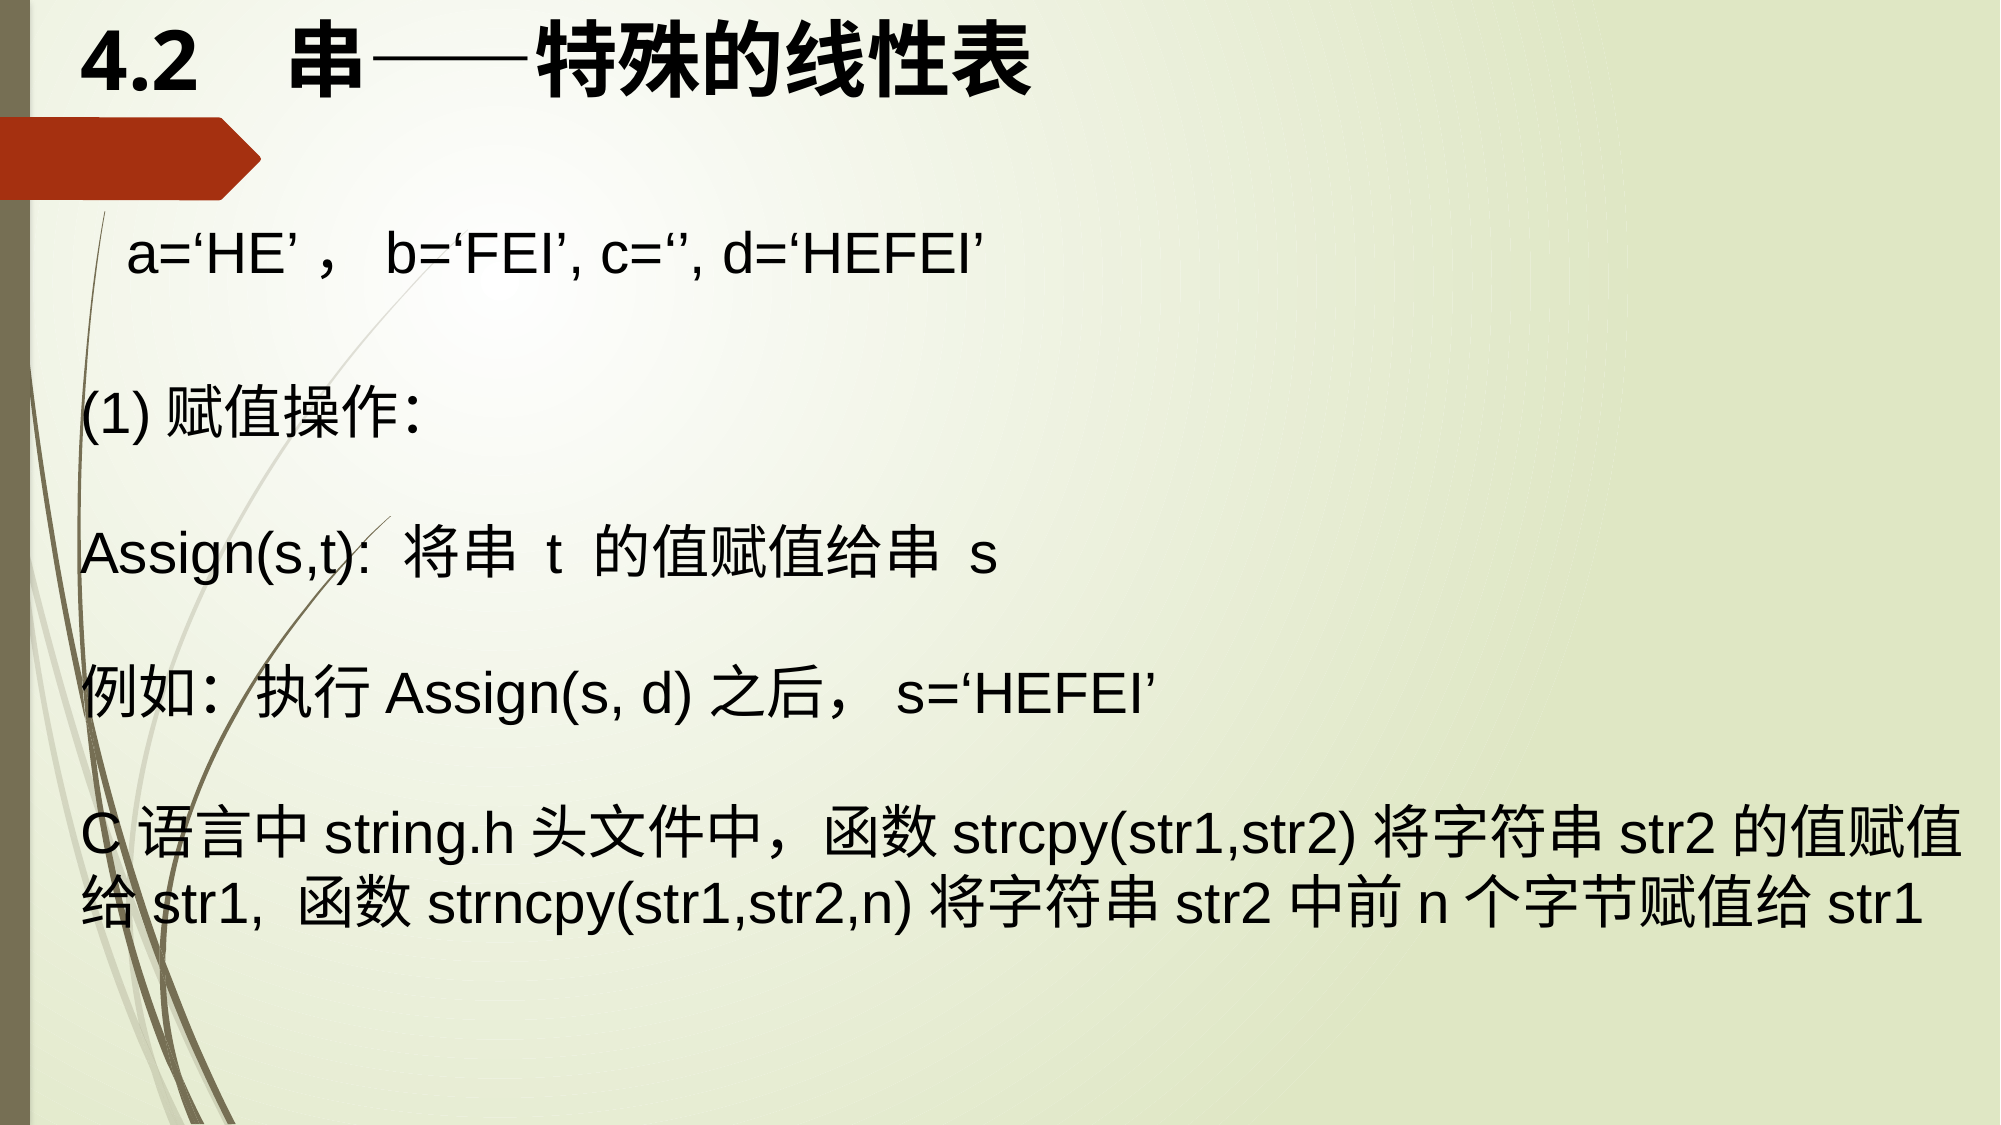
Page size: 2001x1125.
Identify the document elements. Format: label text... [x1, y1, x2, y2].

text_box a=‘HE’，b=‘FEI’, c=‘’, d=‘HEFEI’ [111, 207, 1937, 293]
title 4.2 串——特殊的线性表 [65, 0, 1476, 133]
text_box (1)赋值操作： Assign(s,t): 将串 t 的值赋值给串 s 例如：执行Assign(s, d)之后，s=‘HEFEI’ C语言中string.h头文件中，函数strcpy(str1,str2)将字符串str2的值赋值给str1, 函数strncpy(str1,str2,n)将字符串str2中前n个字节赋值给str1 [65, 368, 1982, 943]
